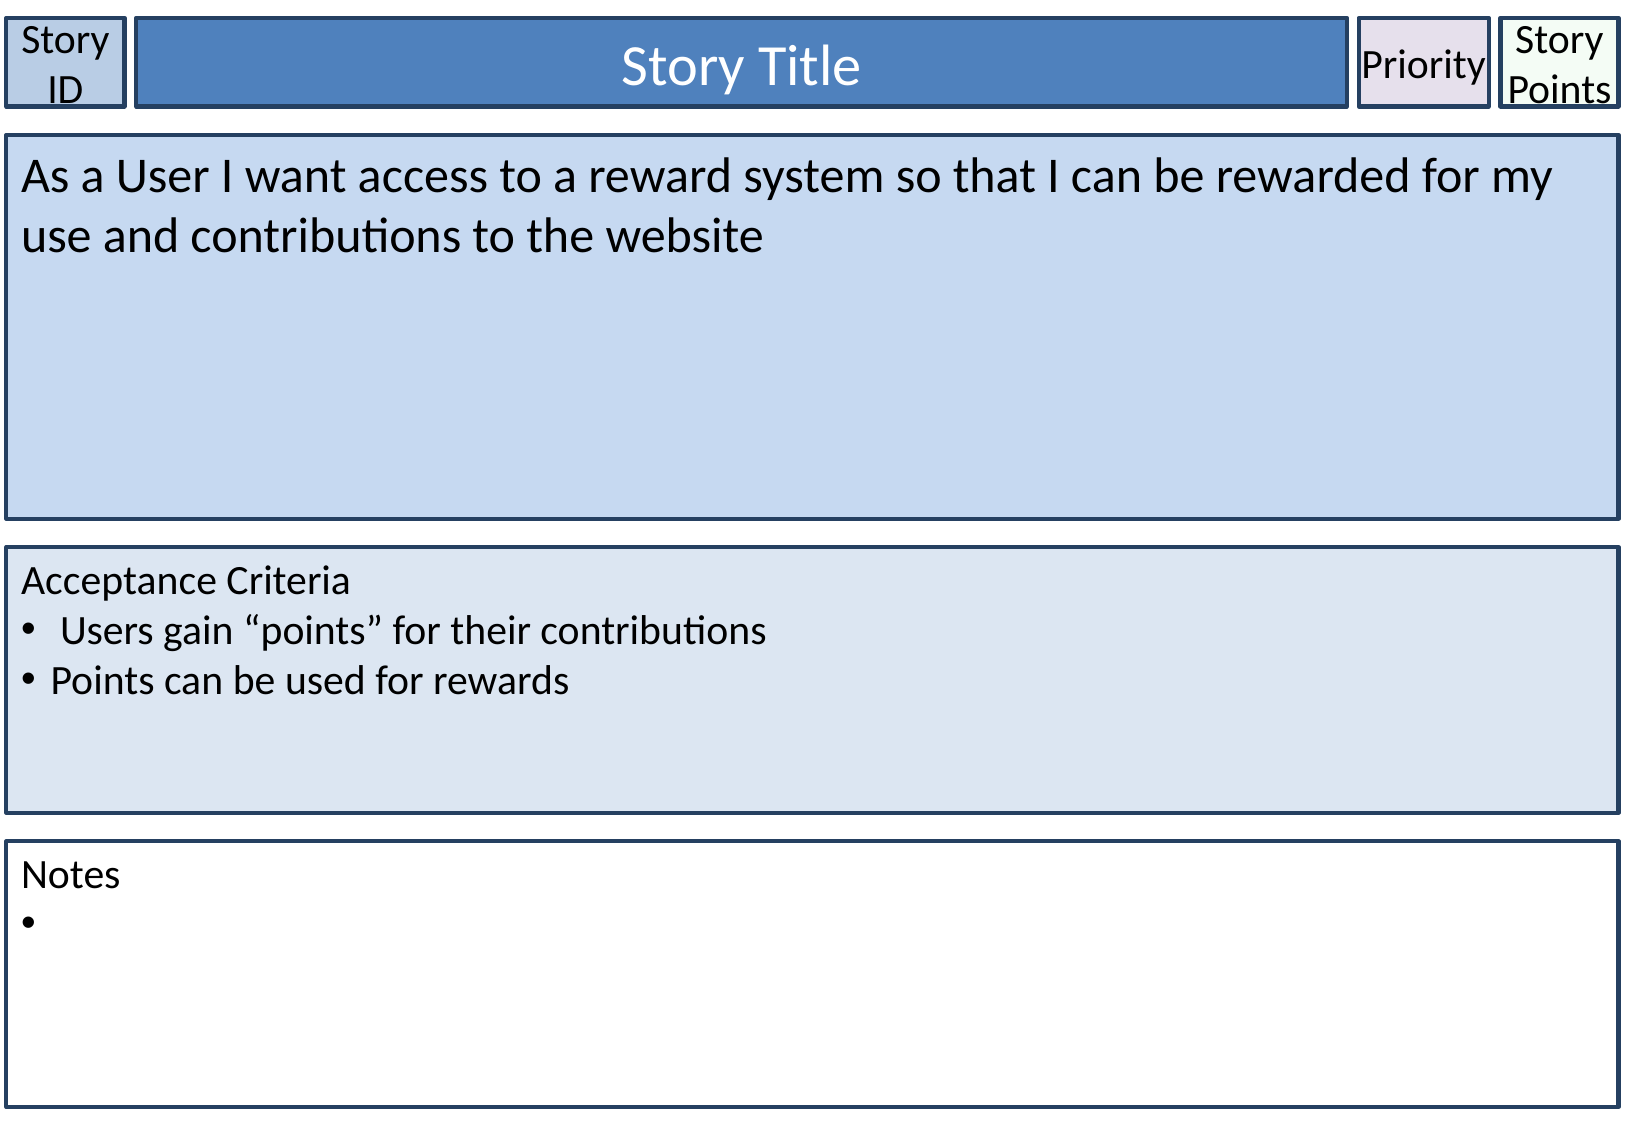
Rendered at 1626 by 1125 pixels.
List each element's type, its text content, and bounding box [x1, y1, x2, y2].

text_box Notes [4, 839, 1621, 1109]
text_box As a User I want access to a reward system so that I can be rewarded for my use and contributions to the website [4, 133, 1621, 521]
text_box Story Points [1498, 16, 1621, 109]
text_box Acceptance Criteria Users gain “points” for their contributions Points can be used for rewards [4, 545, 1621, 815]
text_box Story Title [134, 16, 1349, 109]
text_box Story ID [4, 16, 127, 109]
text_box Priority [1357, 16, 1491, 109]
